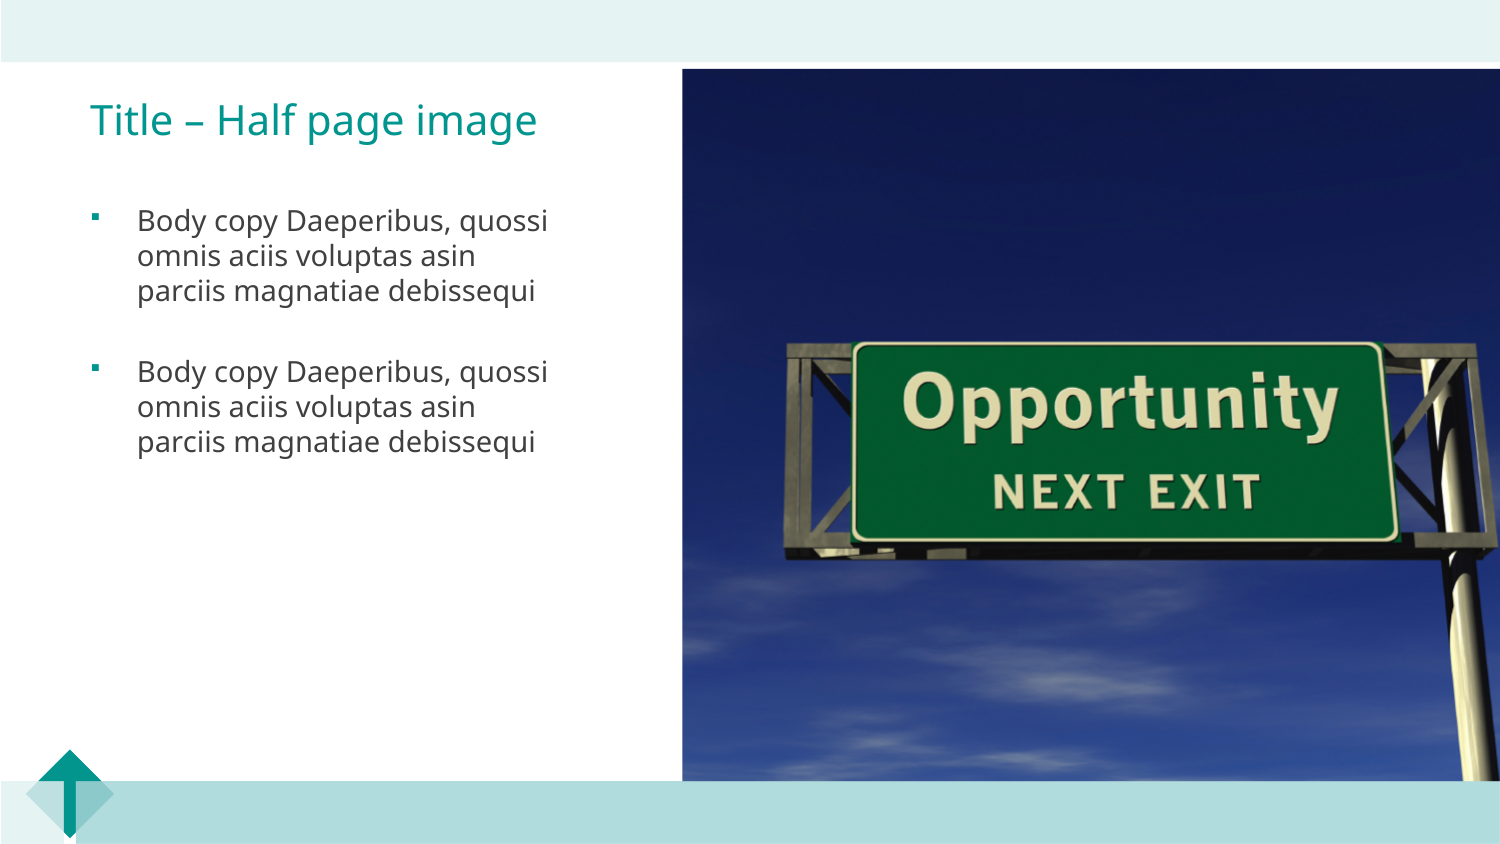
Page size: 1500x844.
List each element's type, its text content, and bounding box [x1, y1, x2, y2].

title Title – Half page image [75, 93, 612, 152]
picture [1, 0, 1500, 844]
list Body copy Daeperibus, quossi omnis aciis voluptas asin parciis magnatiae debissequi Body copy Daeperibus, quossi omnis aciis voluptas asin parciis magnatiae debissequi [75, 194, 569, 713]
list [682, 68, 1500, 783]
